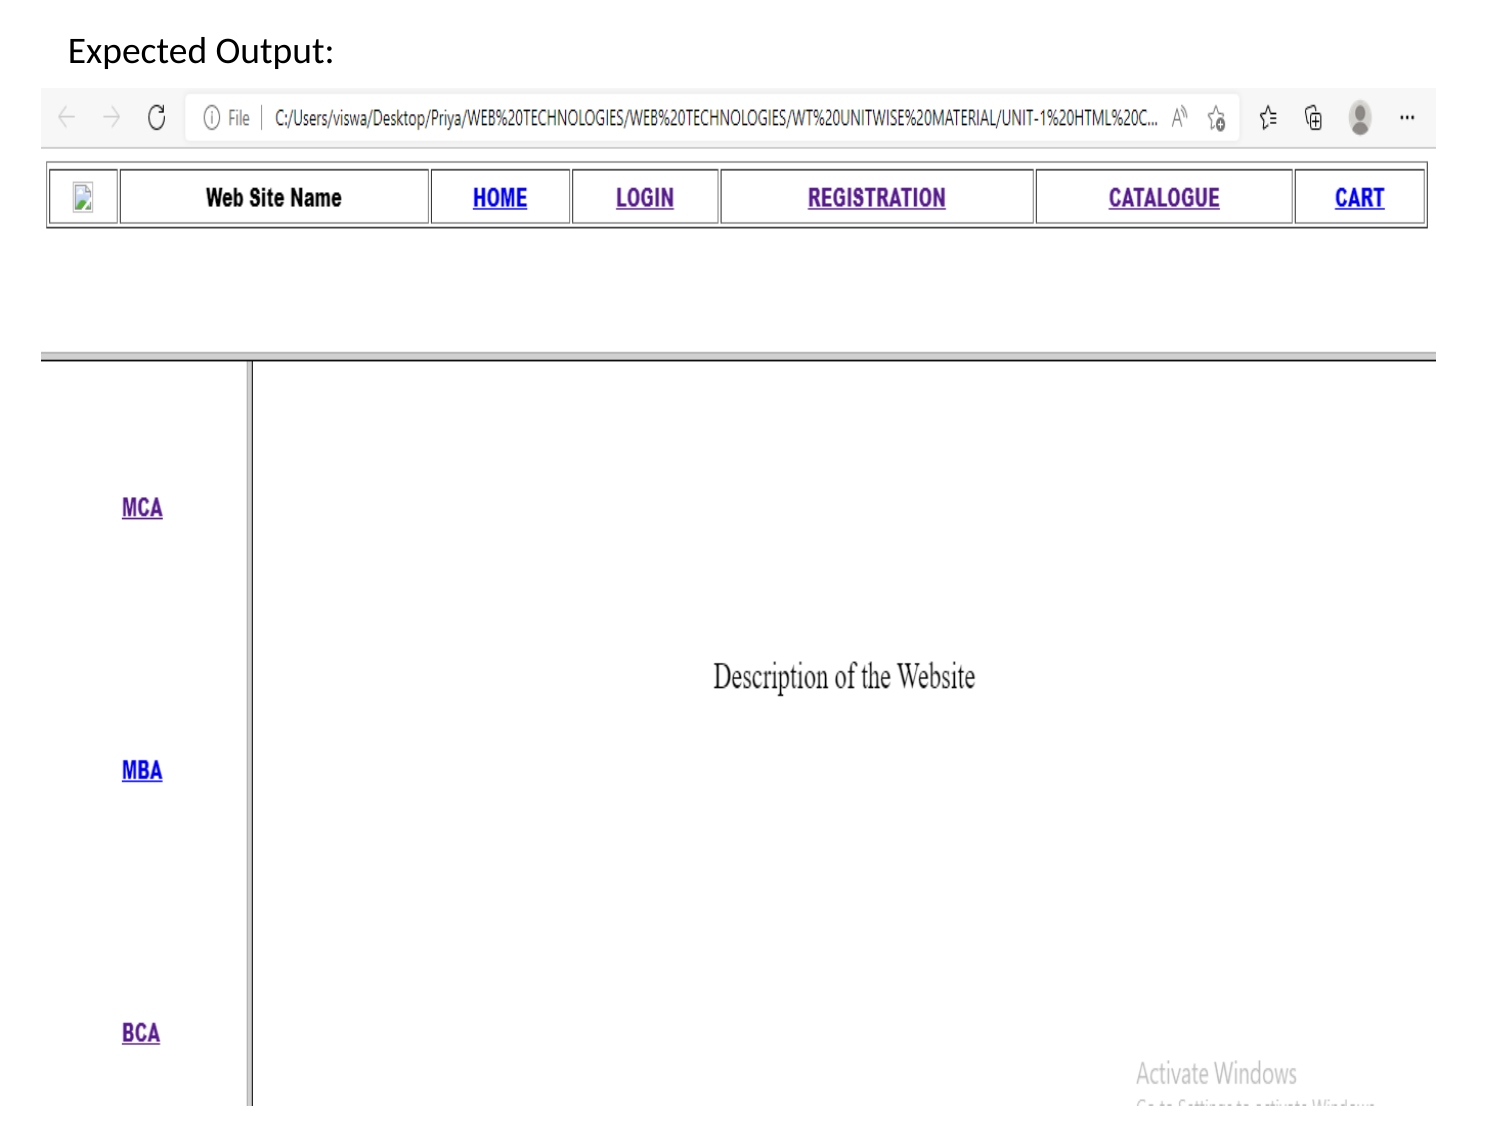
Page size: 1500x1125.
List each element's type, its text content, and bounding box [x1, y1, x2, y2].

text_box Expected Output: [53, 19, 561, 79]
picture [41, 88, 1436, 1107]
